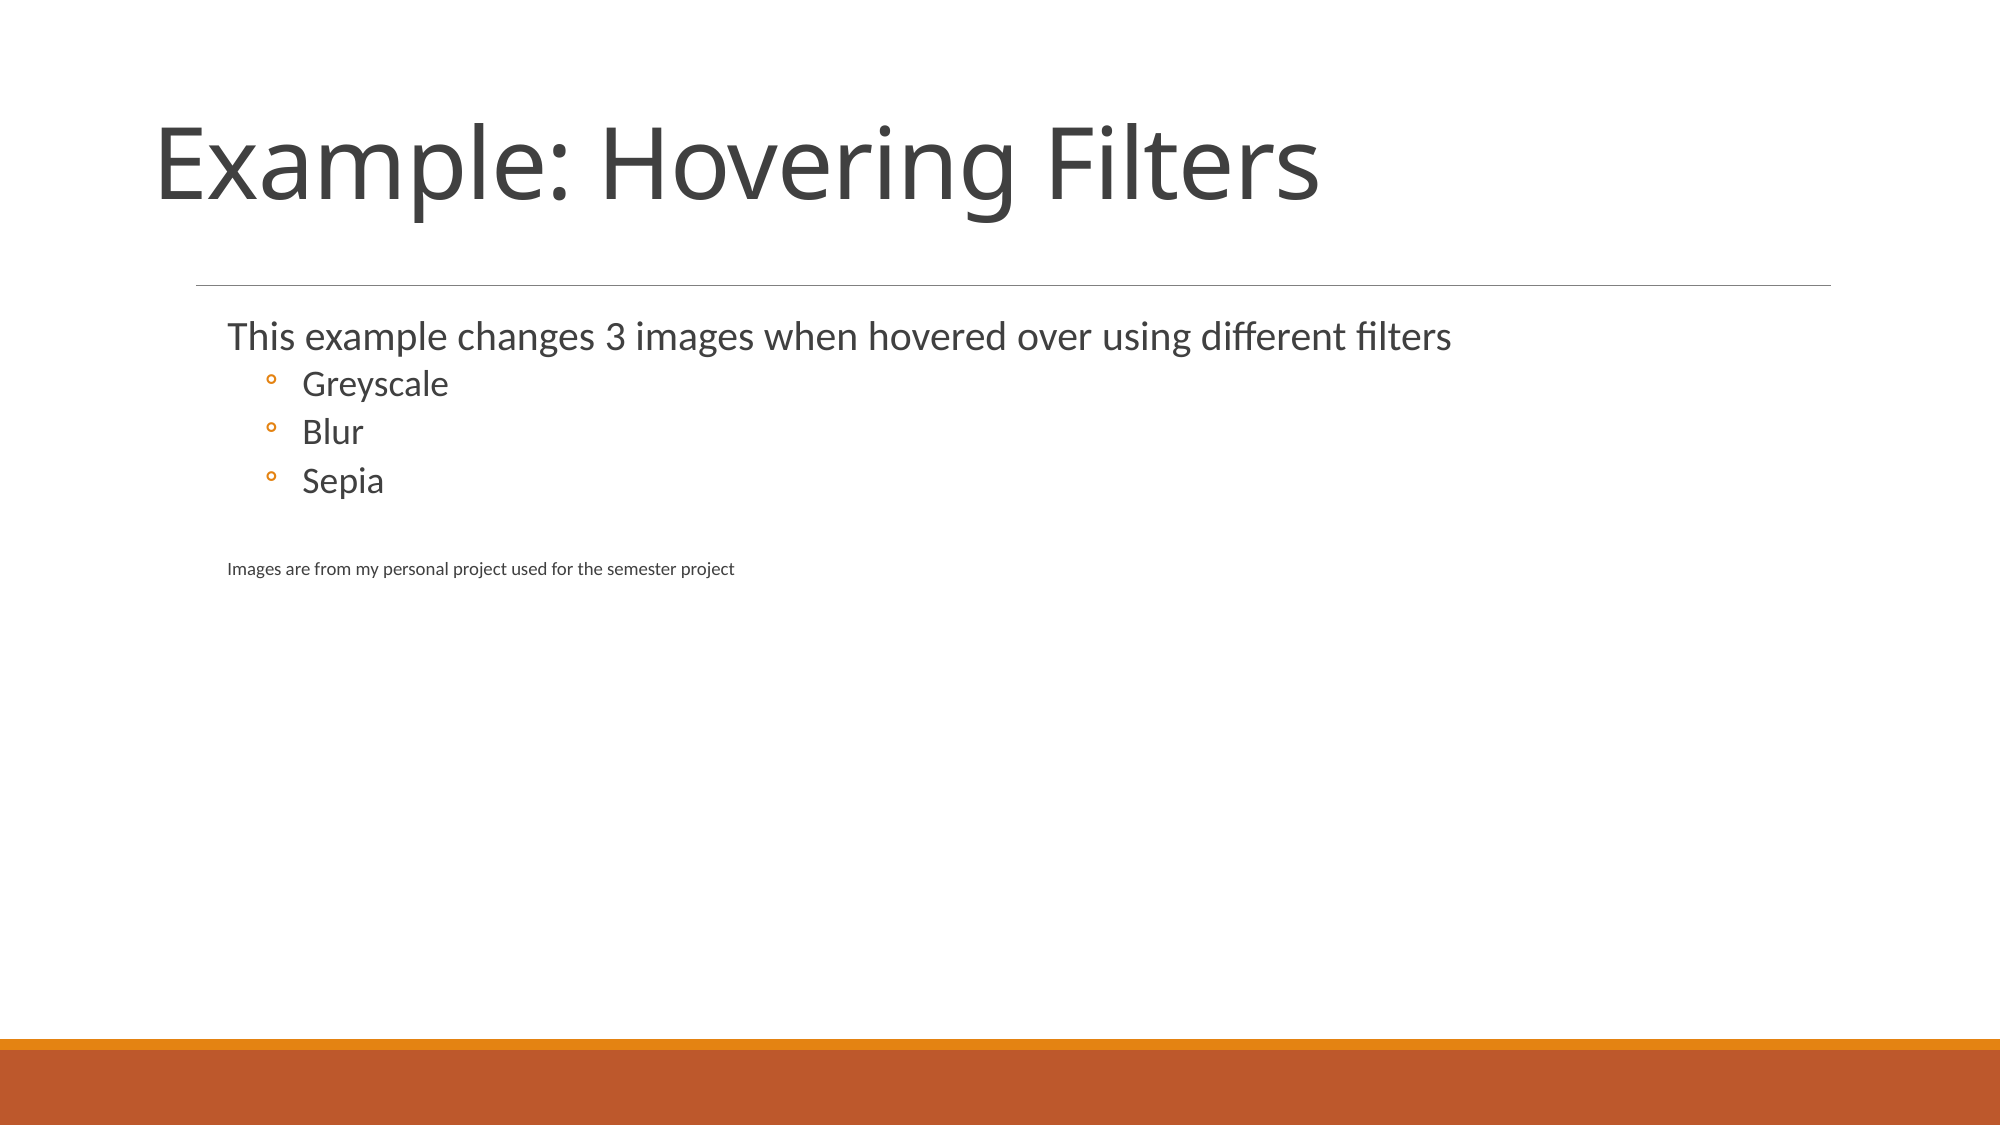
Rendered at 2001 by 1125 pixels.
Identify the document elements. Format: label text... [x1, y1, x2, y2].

title Example: Hovering Filters [137, 59, 1863, 278]
list This example changes 3 images when hovered over using different filters Greyscale Blur Sepia Images are from my personal project used for the semester project [137, 299, 1863, 1014]
